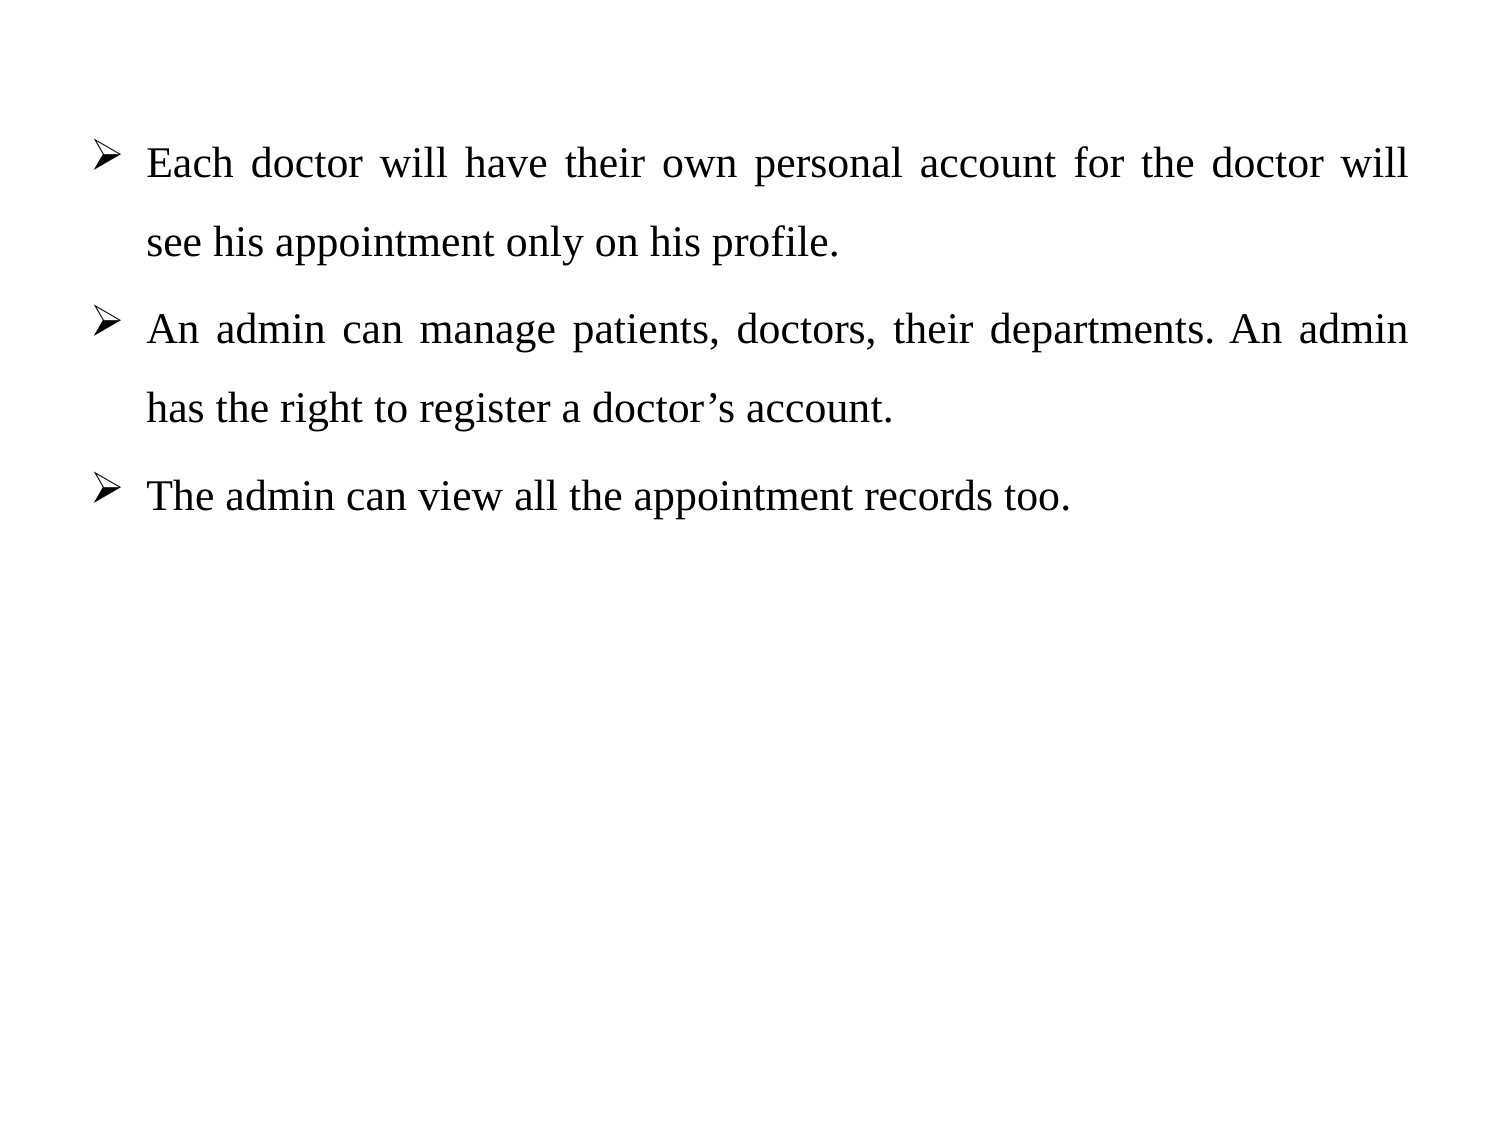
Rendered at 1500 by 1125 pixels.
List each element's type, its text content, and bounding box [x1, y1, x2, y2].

list Each doctor will have their own personal account for the doctor will see his appointment only on his profile. An admin can manage patients, doctors, their departments. An admin has the right to register a doctor’s account. The admin can view all the appointment records too. [75, 100, 1425, 843]
